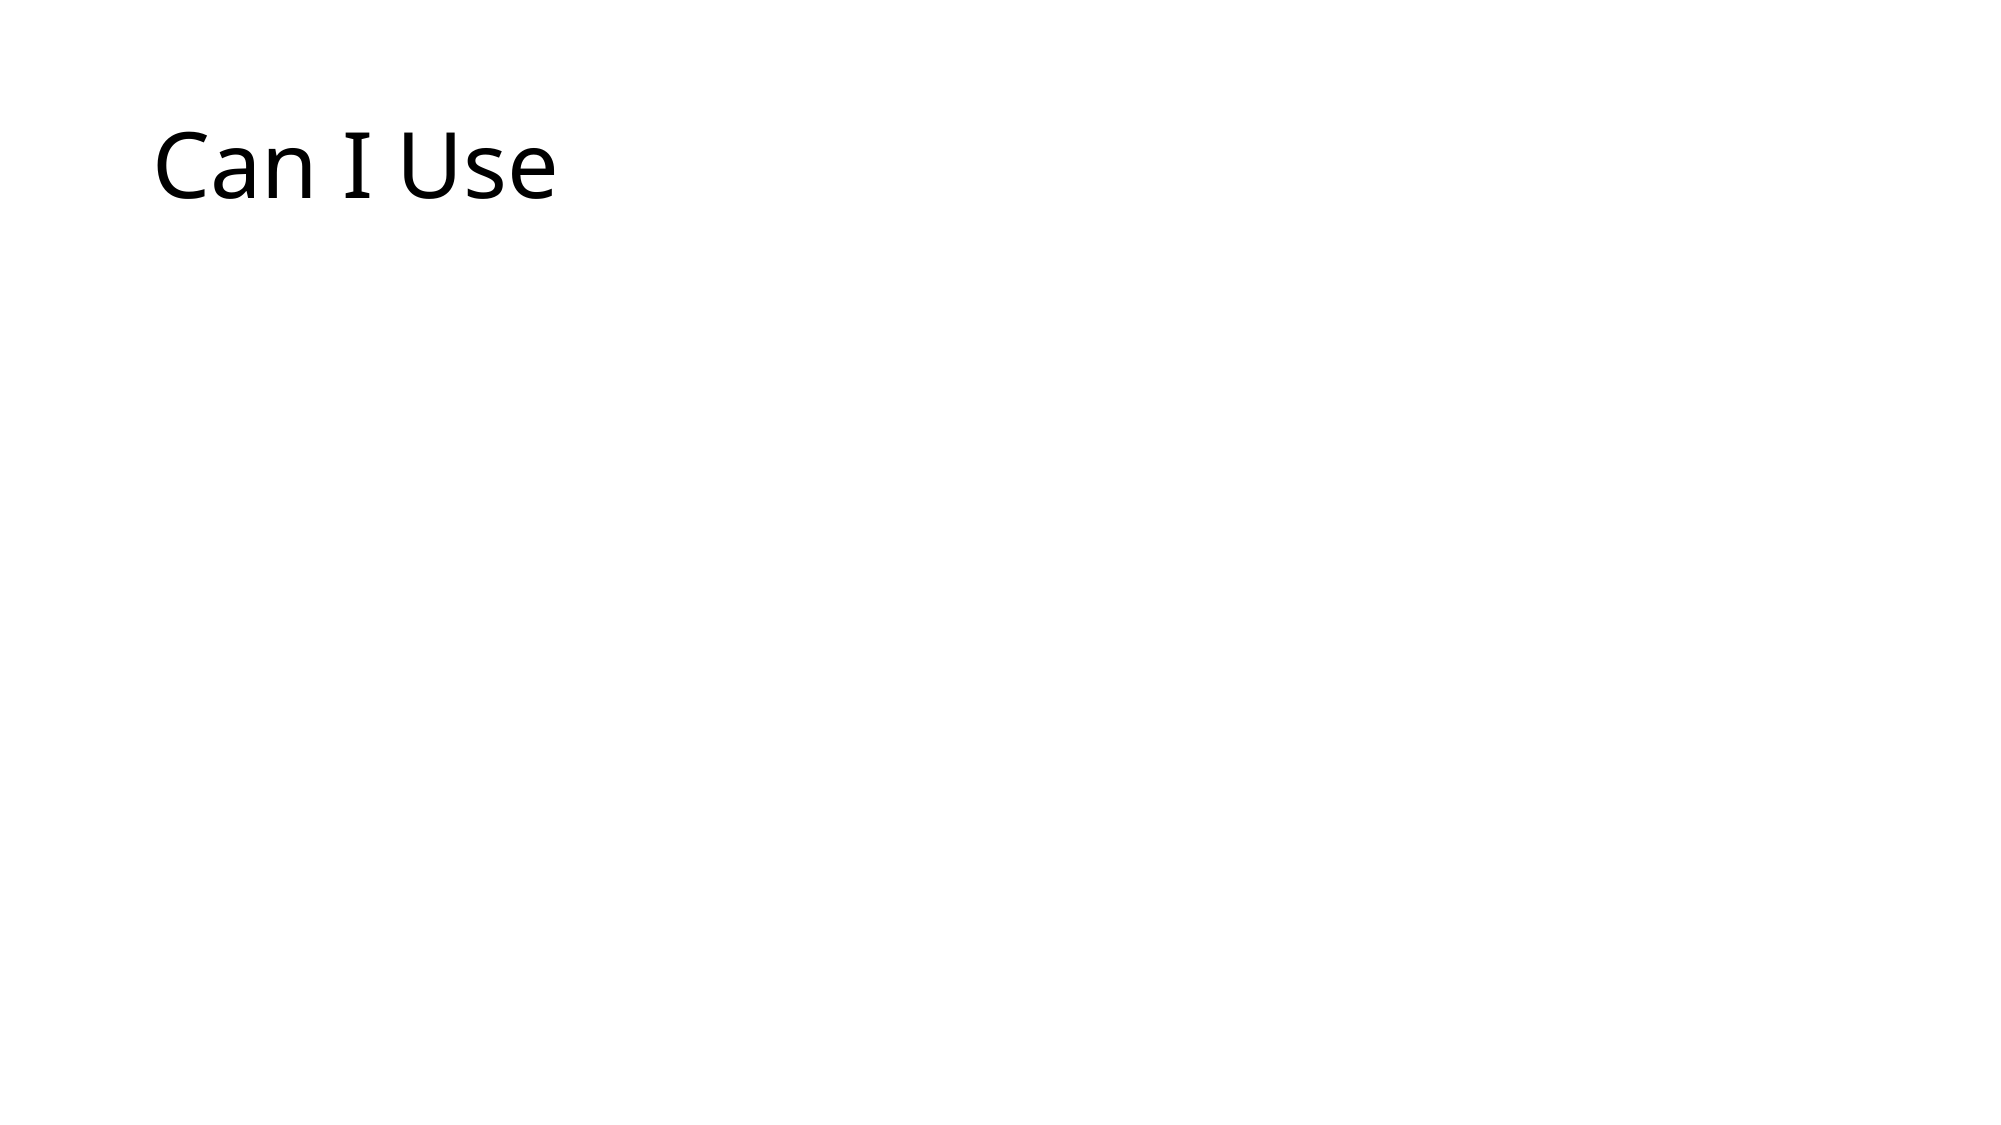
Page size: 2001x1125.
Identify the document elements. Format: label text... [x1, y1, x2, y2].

title Can I Use [137, 59, 1863, 278]
